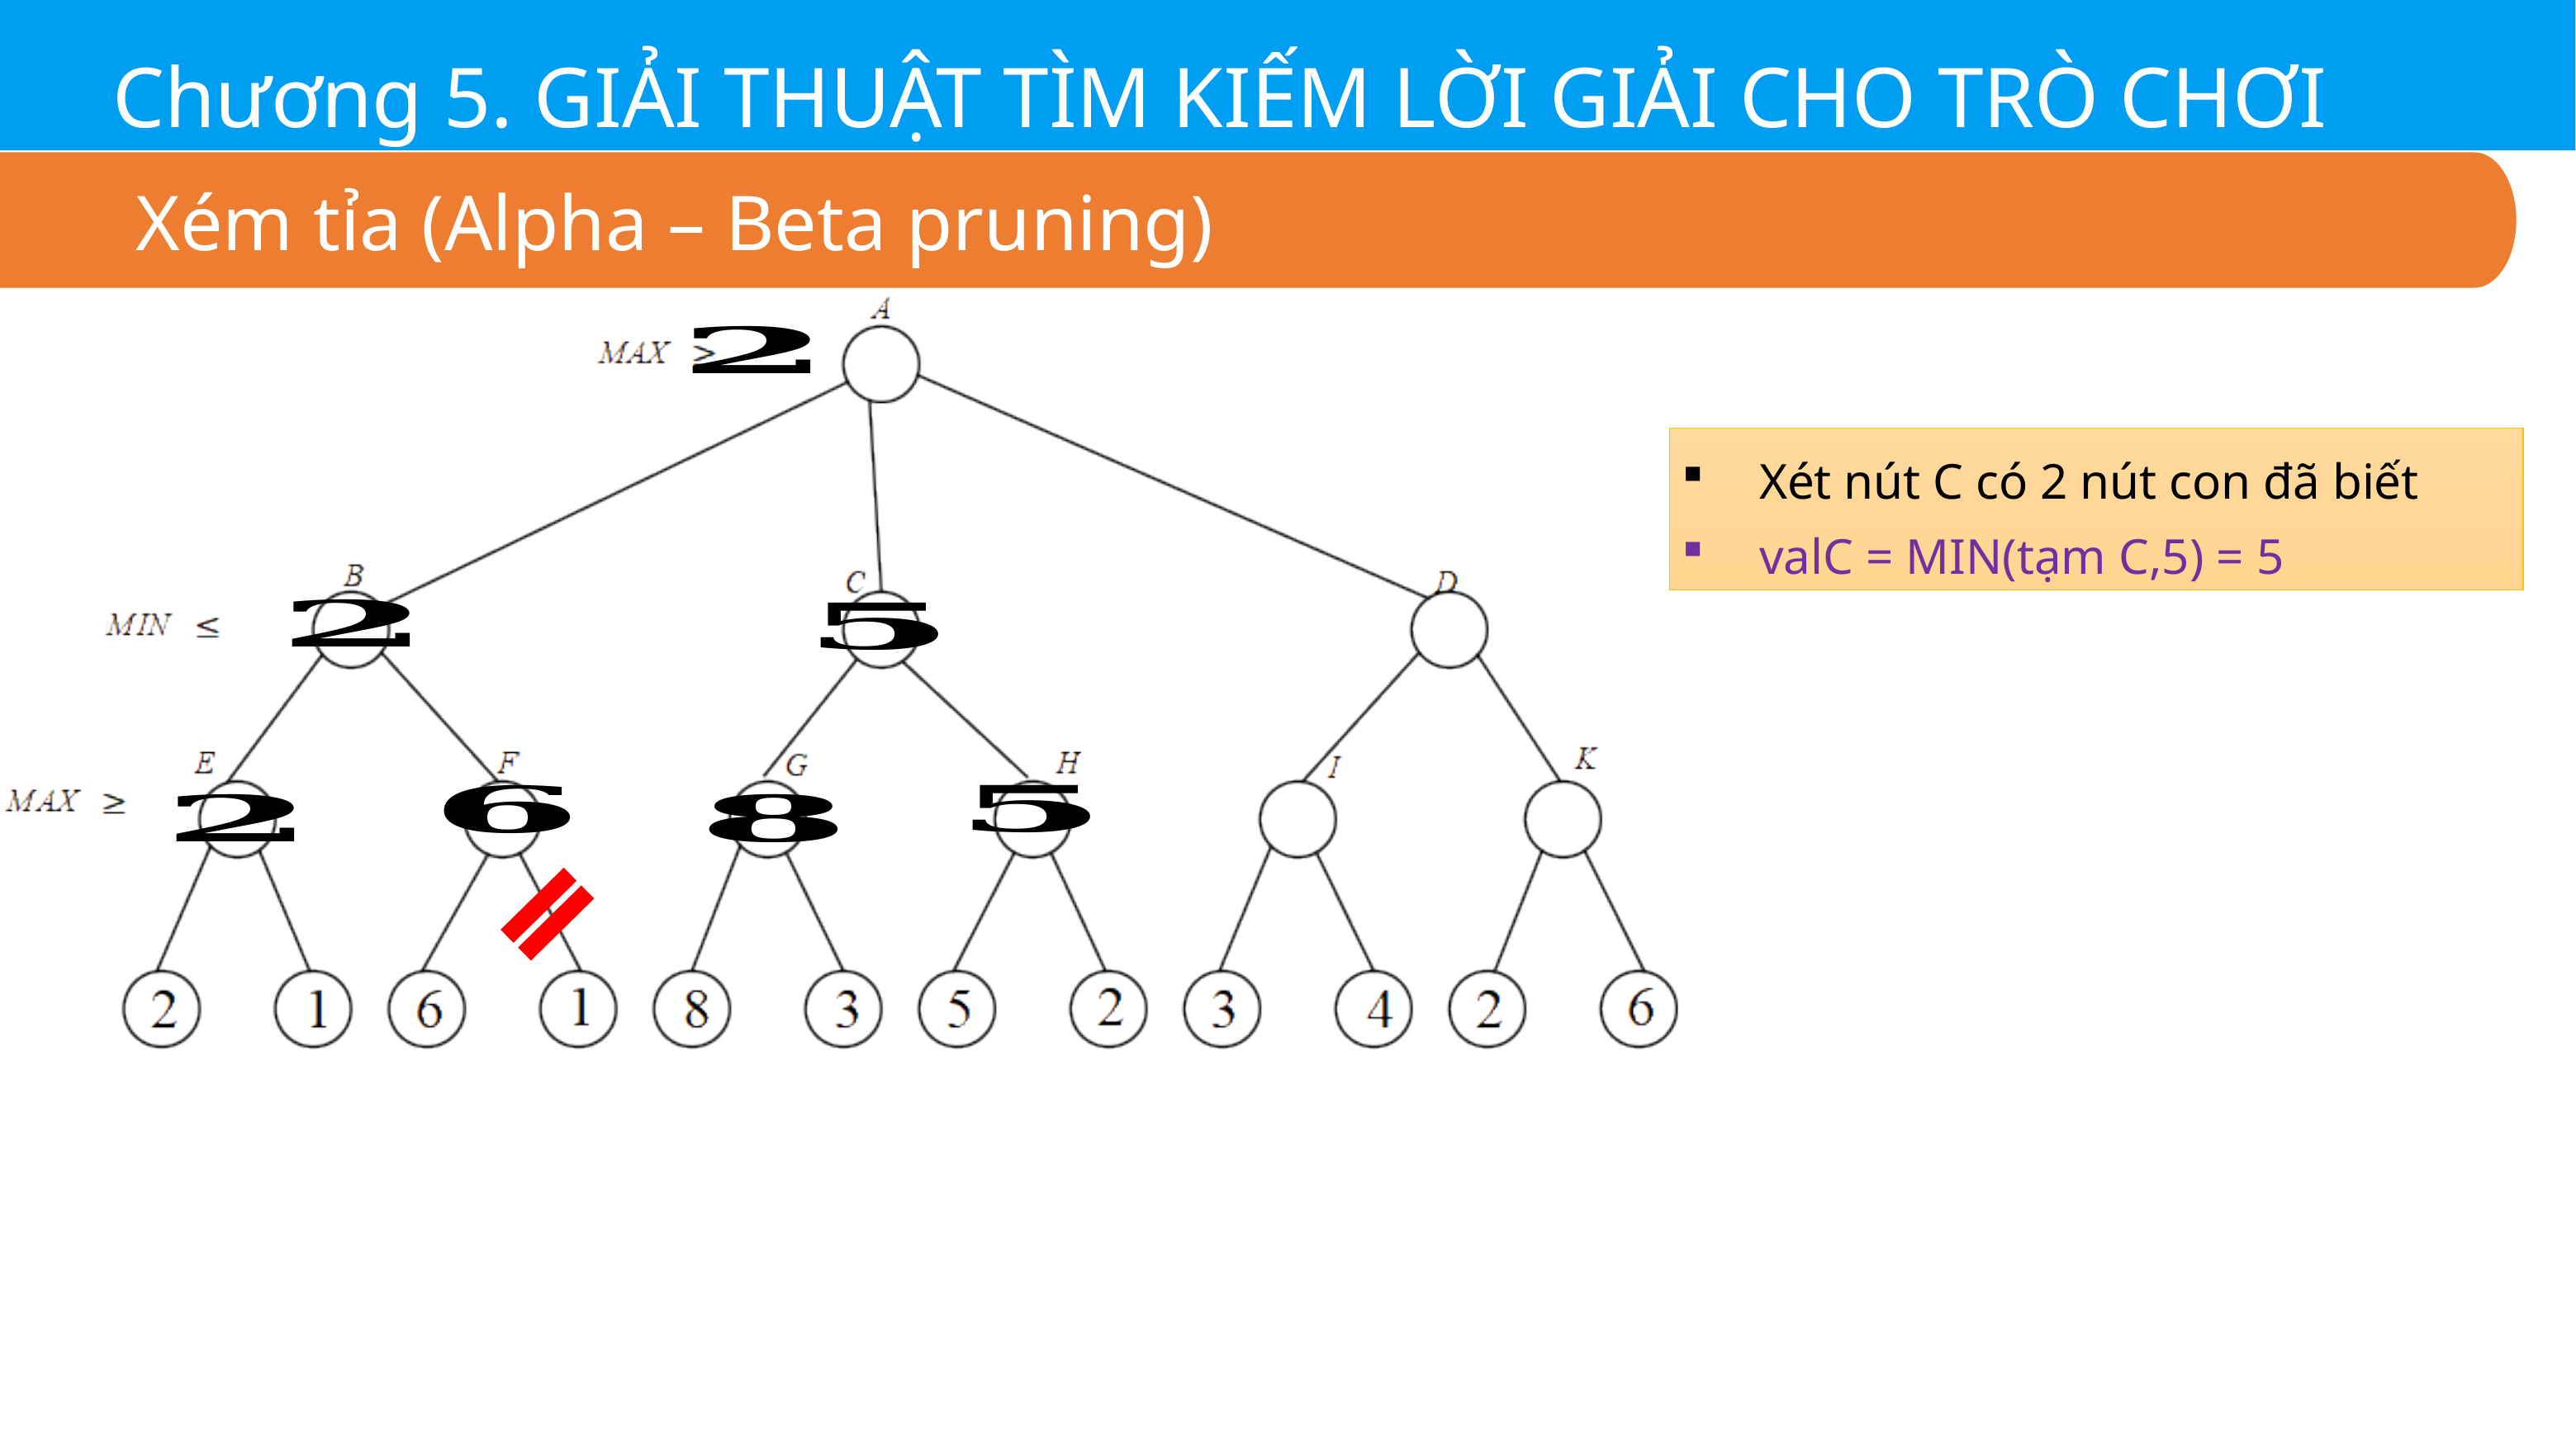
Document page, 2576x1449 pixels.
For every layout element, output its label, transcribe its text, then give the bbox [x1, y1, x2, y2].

text_box Xét nút C có 2 nút con đã biết valC = MIN(tạm C,5) = 5 [1699, 428, 2524, 590]
picture [4, 291, 1699, 1064]
text_box Chương 5. GIẢI THUẬT TÌM KIẾM LỜI GIẢI CHO TRÒ CHƠI [111, 43, 2434, 144]
text_box [0, 0, 2576, 151]
